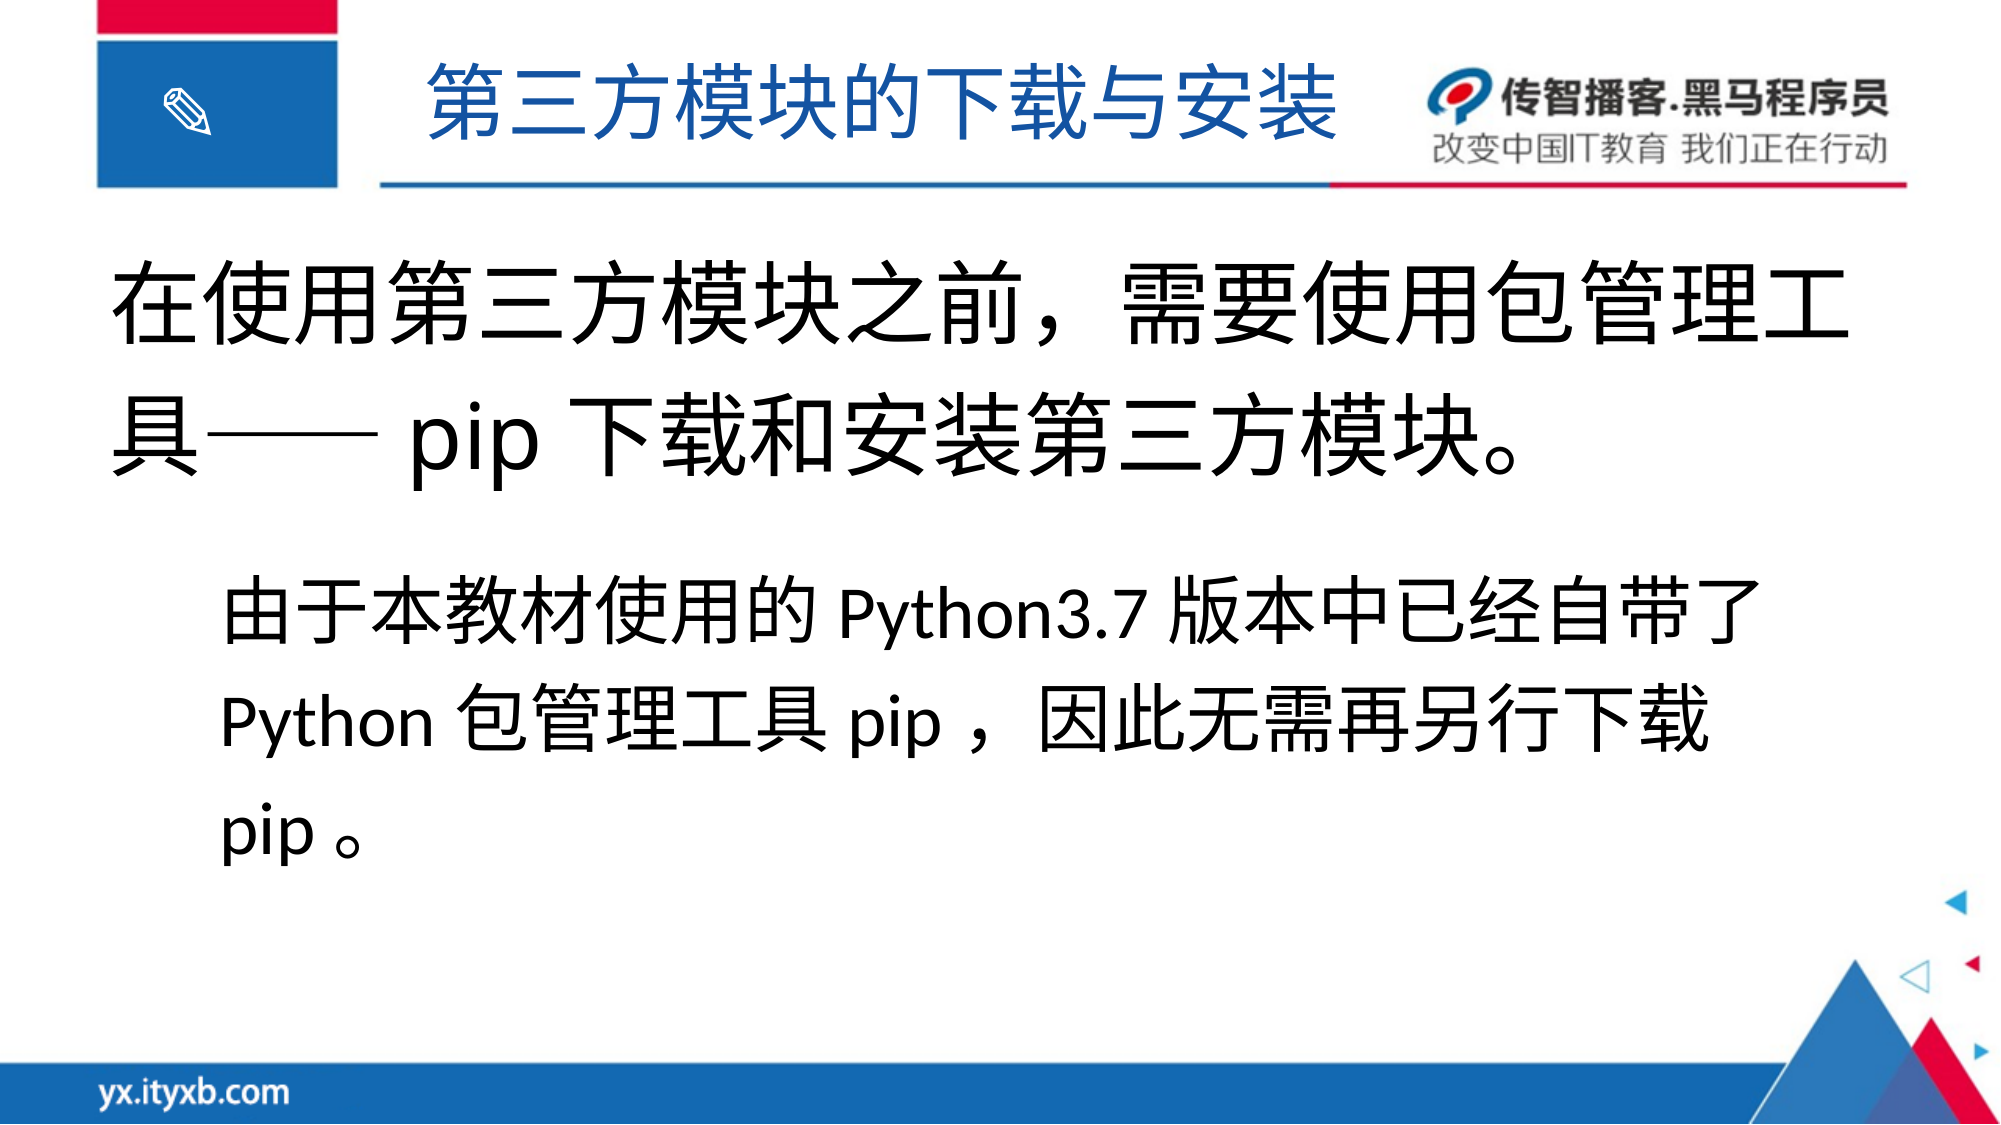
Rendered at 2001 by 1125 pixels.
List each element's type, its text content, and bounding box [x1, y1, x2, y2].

text_box 第三方模块的下载与安装 [409, 43, 1396, 158]
text_box 由于本教材使用的Python3.7版本中已经自带了Python包管理工具pip，因此无需再另行下载pip。 [204, 538, 1828, 877]
text_box 在使用第三方模块之前，需要使用包管理工具——pip下载和安装第三方模块。 [94, 216, 1912, 496]
picture [0, 0, 2000, 1124]
